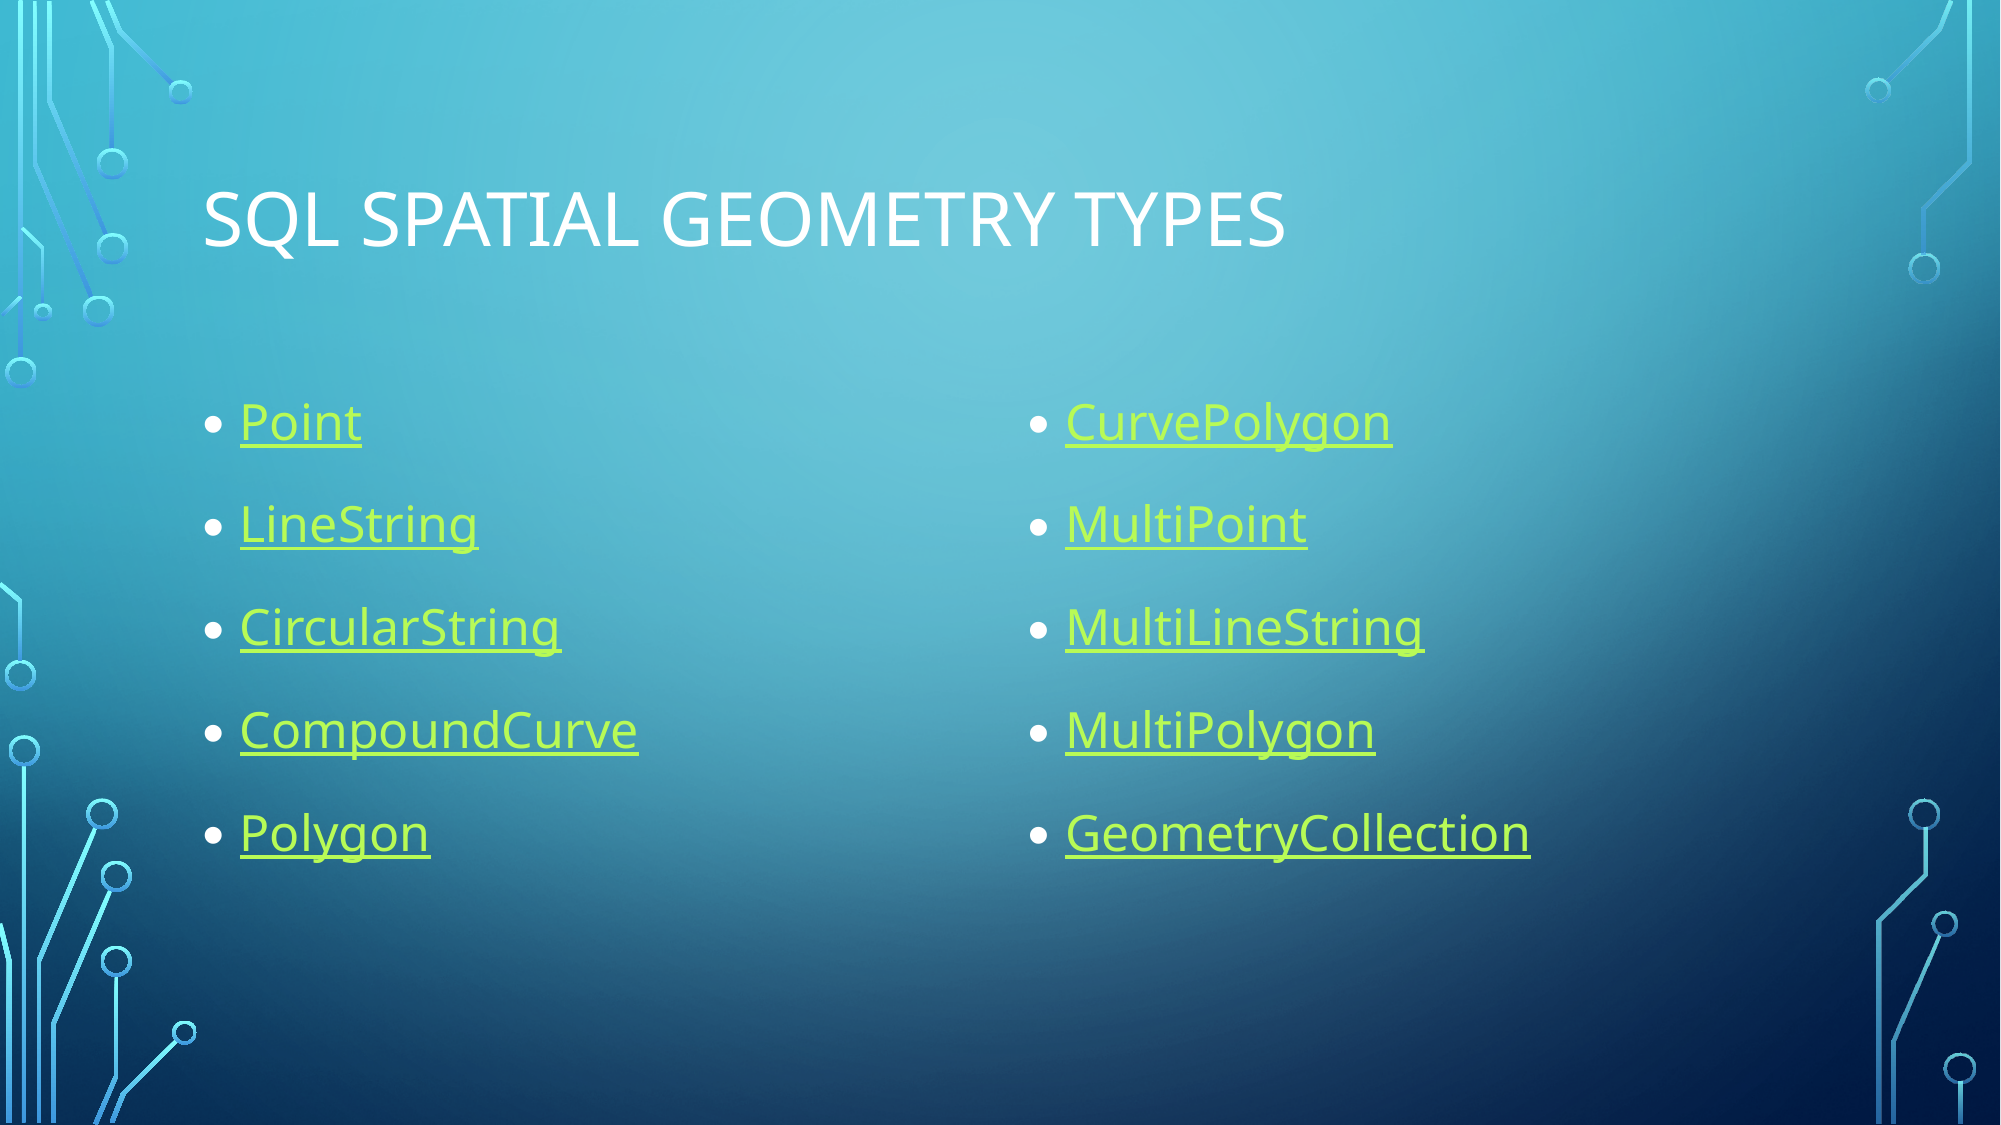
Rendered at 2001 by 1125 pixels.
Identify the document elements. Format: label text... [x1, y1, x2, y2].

list CurvePolygon MultiPoint MultiLineString MultiPolygon GeometryCollection [1012, 369, 1813, 950]
title SQL Spatial geometry types [187, 101, 1813, 344]
list Point LineString CircularString CompoundCurve Polygon [187, 369, 988, 950]
